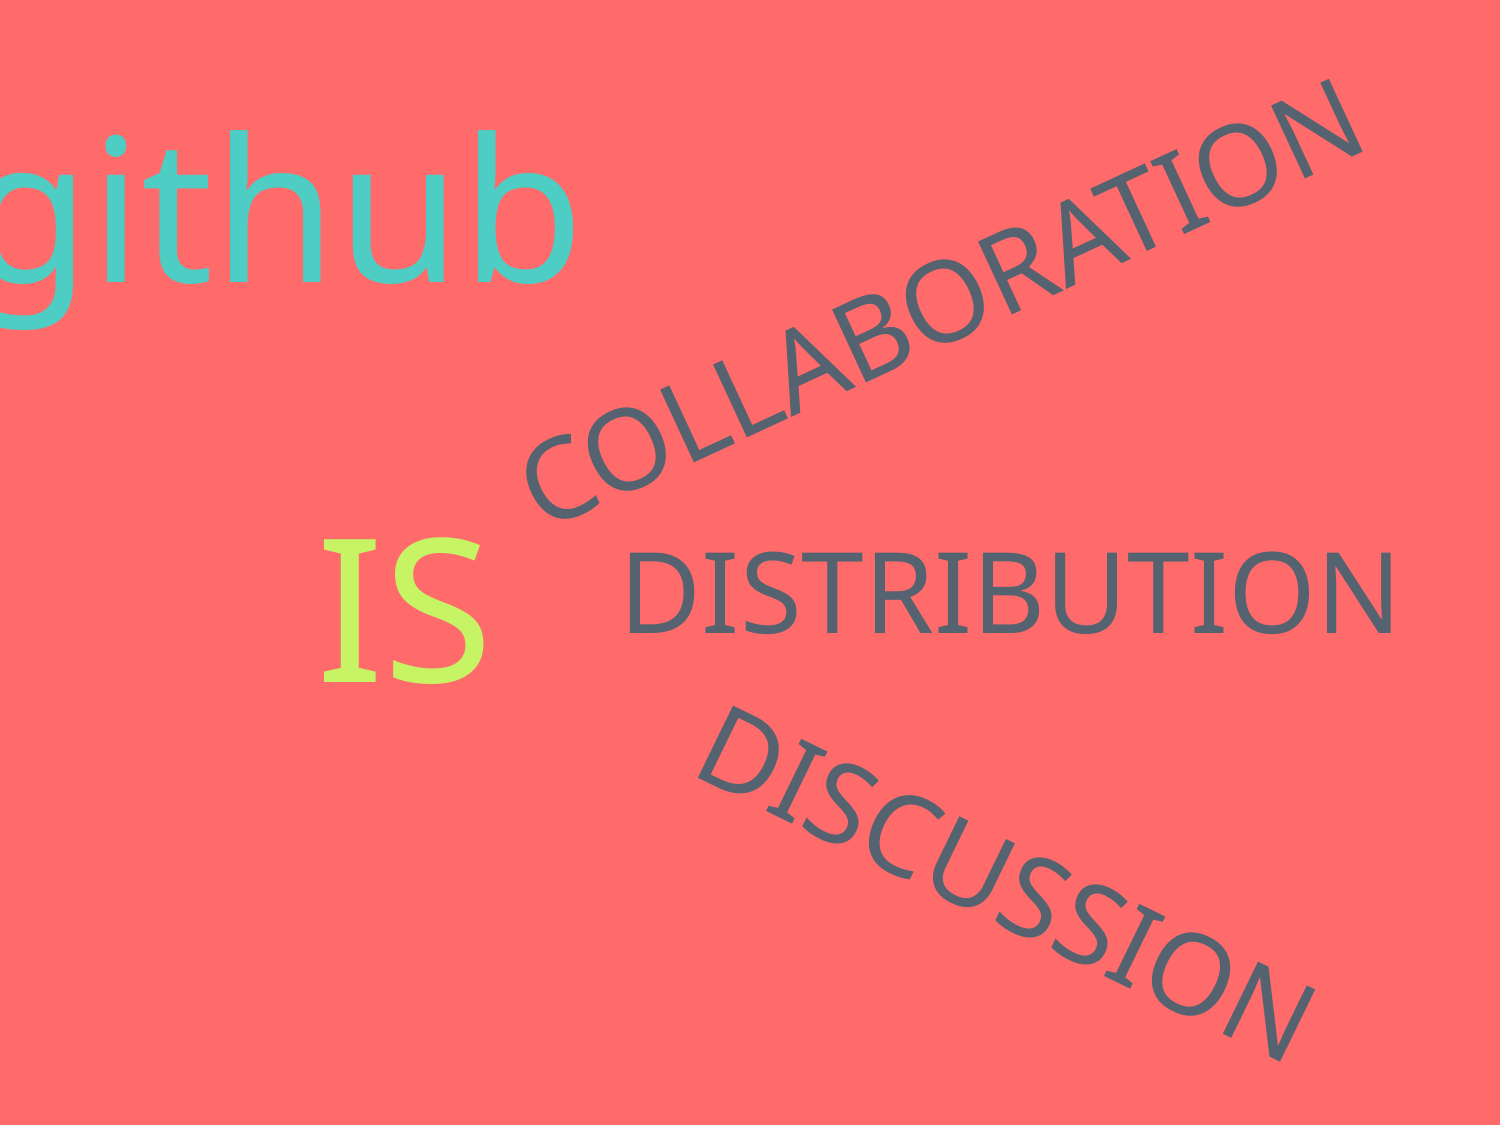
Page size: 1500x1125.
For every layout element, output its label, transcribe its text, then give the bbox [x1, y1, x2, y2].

text_box IS [301, 474, 509, 730]
text_box COLLABORATION [538, 207, 1484, 478]
text_box DISTRIBUTION [605, 513, 1417, 709]
text_box github [0, 74, 599, 330]
text_box DISCUSSION [583, 787, 1284, 1058]
